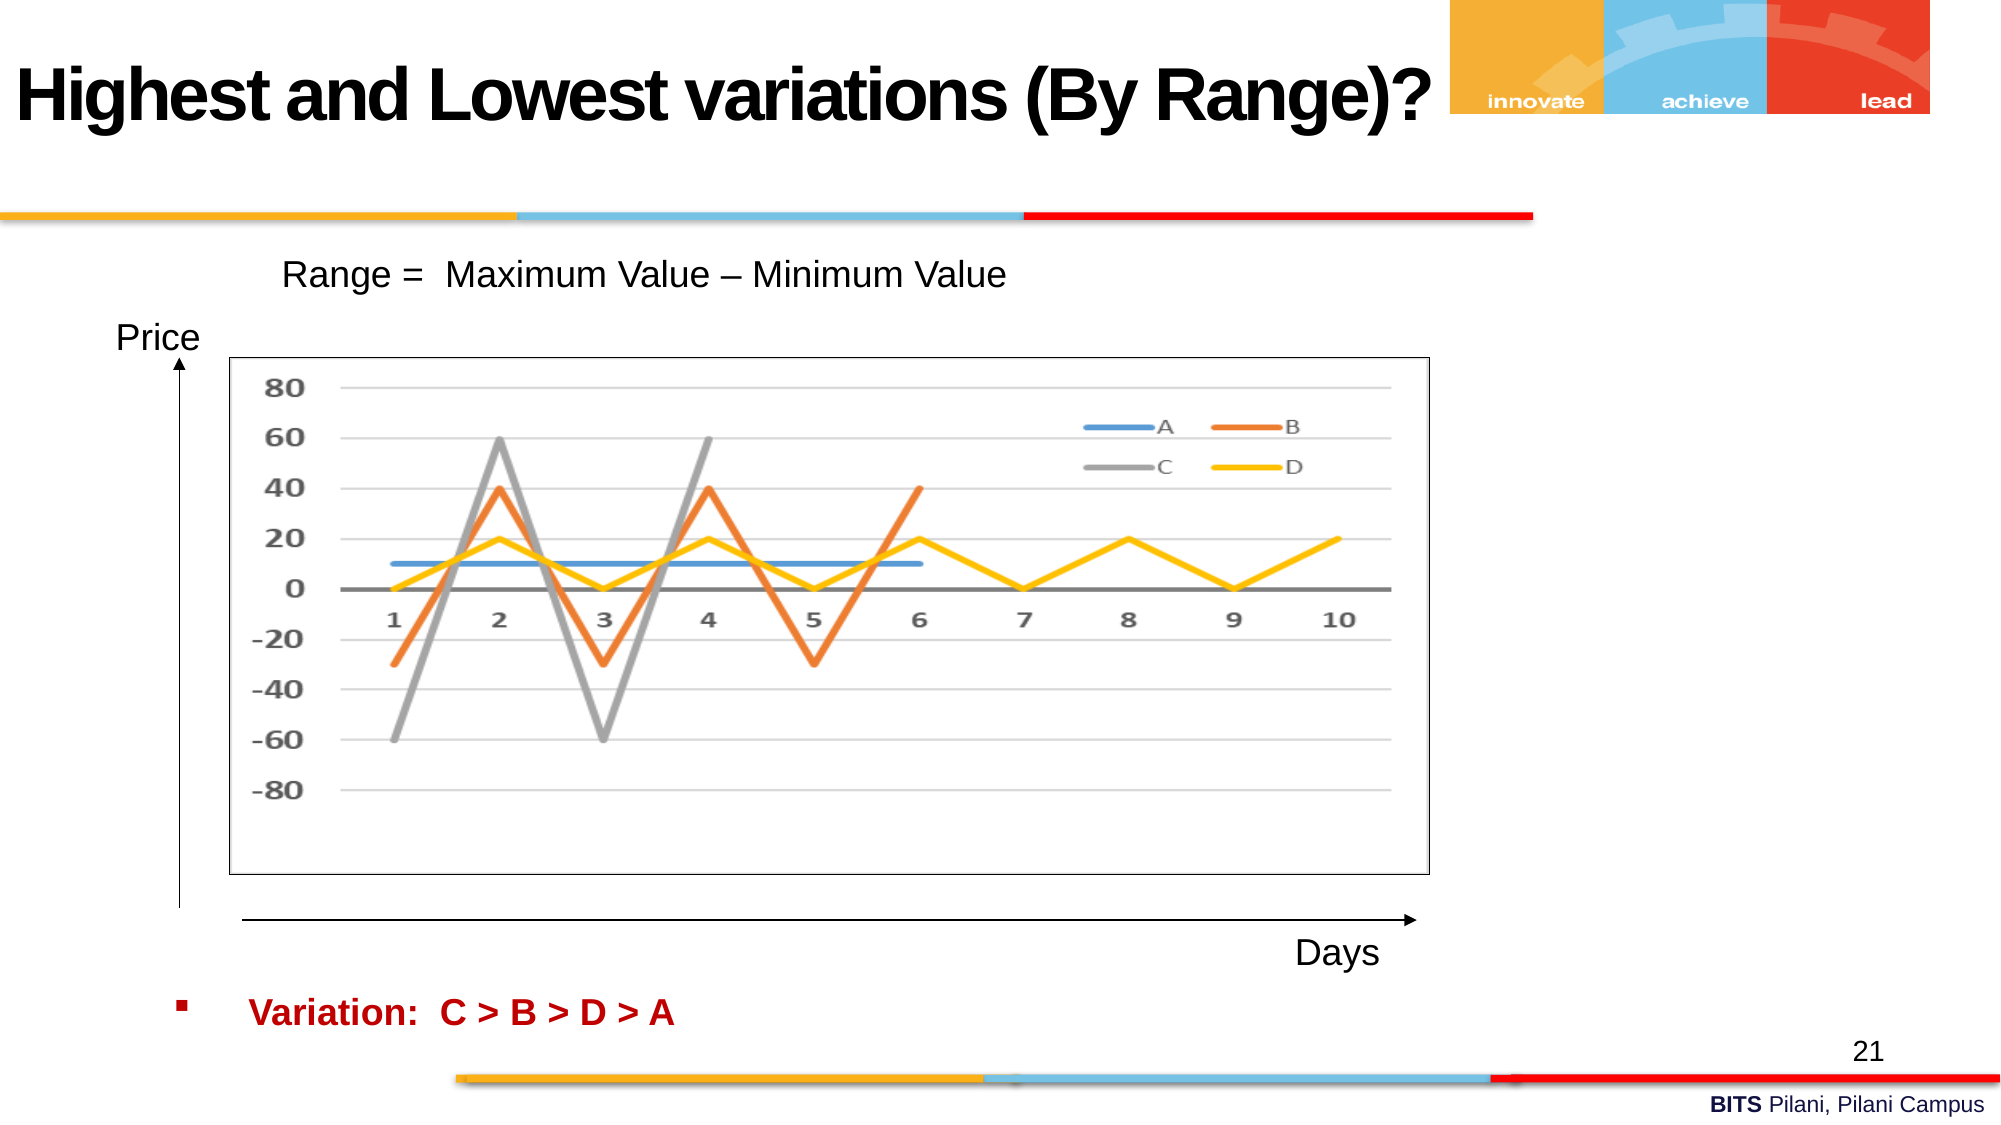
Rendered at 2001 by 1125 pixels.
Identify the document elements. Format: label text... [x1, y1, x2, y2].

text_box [99, 305, 1430, 981]
text_box Variation: C > B > D > A [158, 988, 700, 1125]
slide_number 21 [1433, 1024, 1901, 1103]
list Highest and Lowest variations (By Range)? [0, 4, 1484, 192]
picture [1449, 0, 1930, 114]
text_box Range = Maximum Value – Minimum Value [266, 242, 1023, 303]
